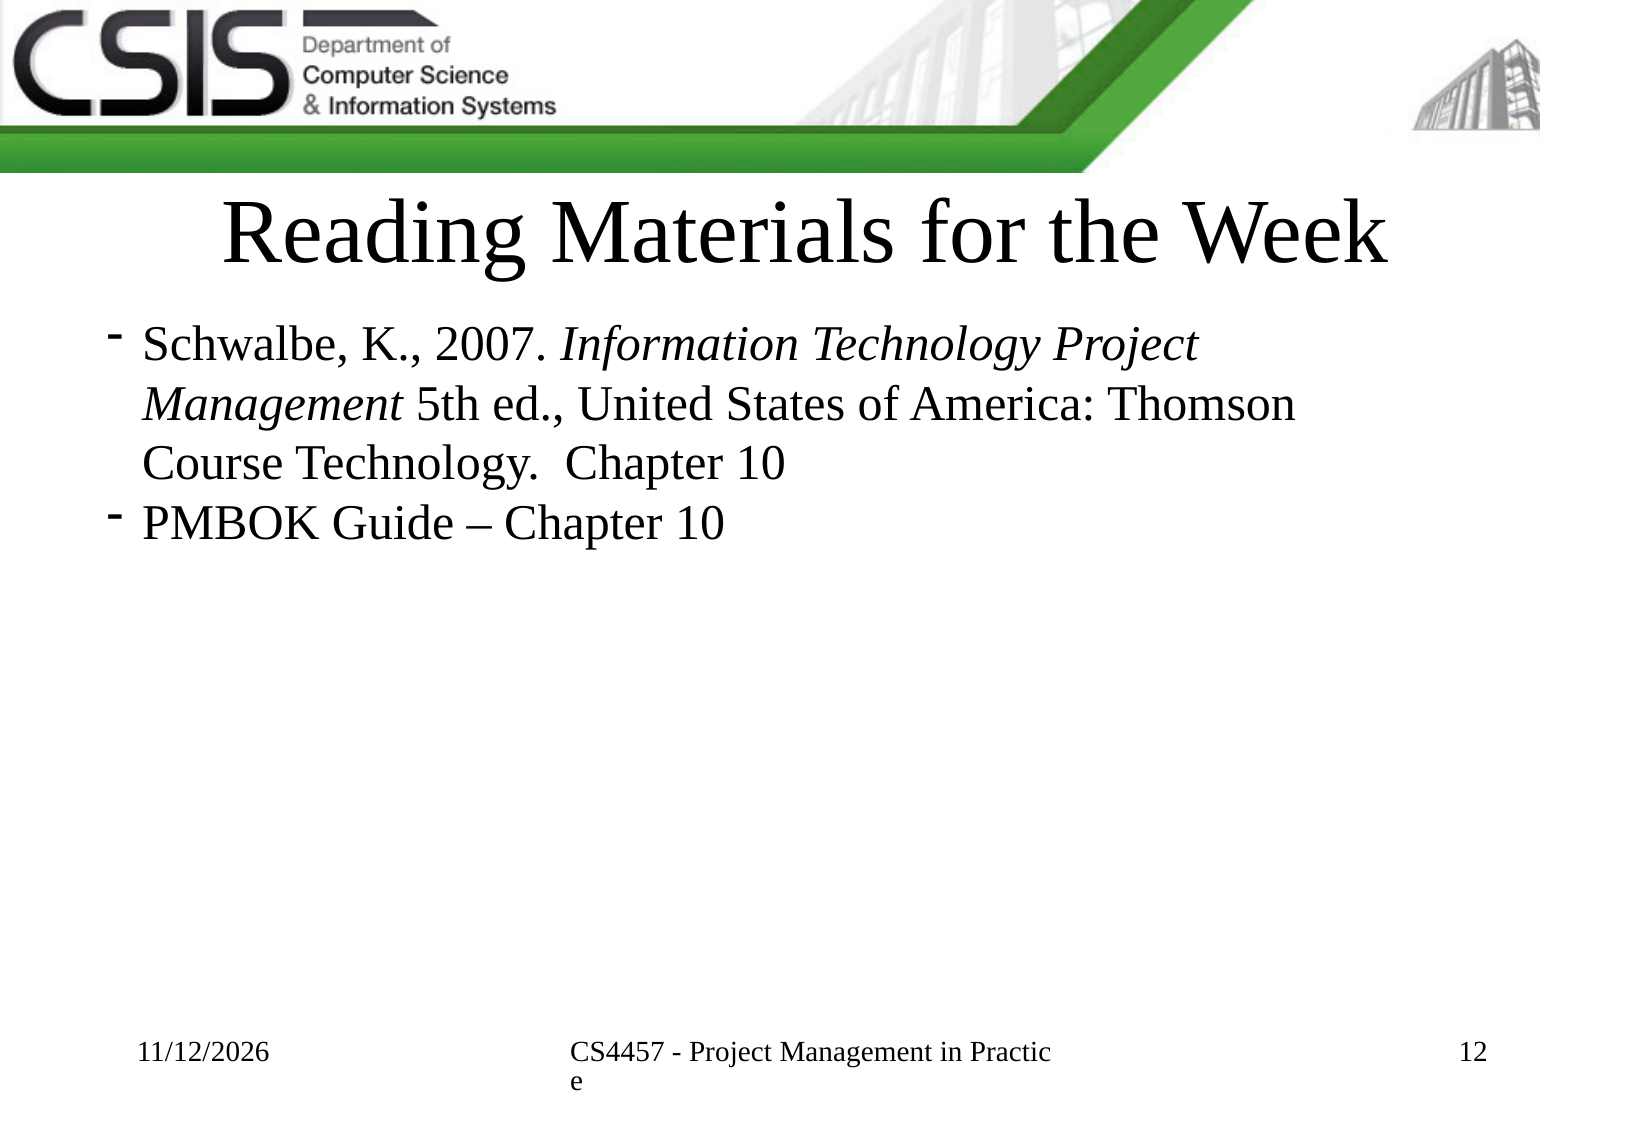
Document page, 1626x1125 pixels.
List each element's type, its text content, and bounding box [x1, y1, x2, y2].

title Reading Materials for the Week [115, 181, 1498, 280]
footer CS4457 - Project Management in Practice [554, 1024, 1071, 1101]
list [0, 0, 1540, 173]
slide_number 11 [1164, 1024, 1504, 1101]
text_box Schwalbe, K., 2007. Information Technology Project Management 5th ed., United States of America: Thomson Course Technology. Chapter 10 PMBOK Guide – Chapter 10 [91, 302, 1463, 558]
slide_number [121, 1024, 461, 1101]
